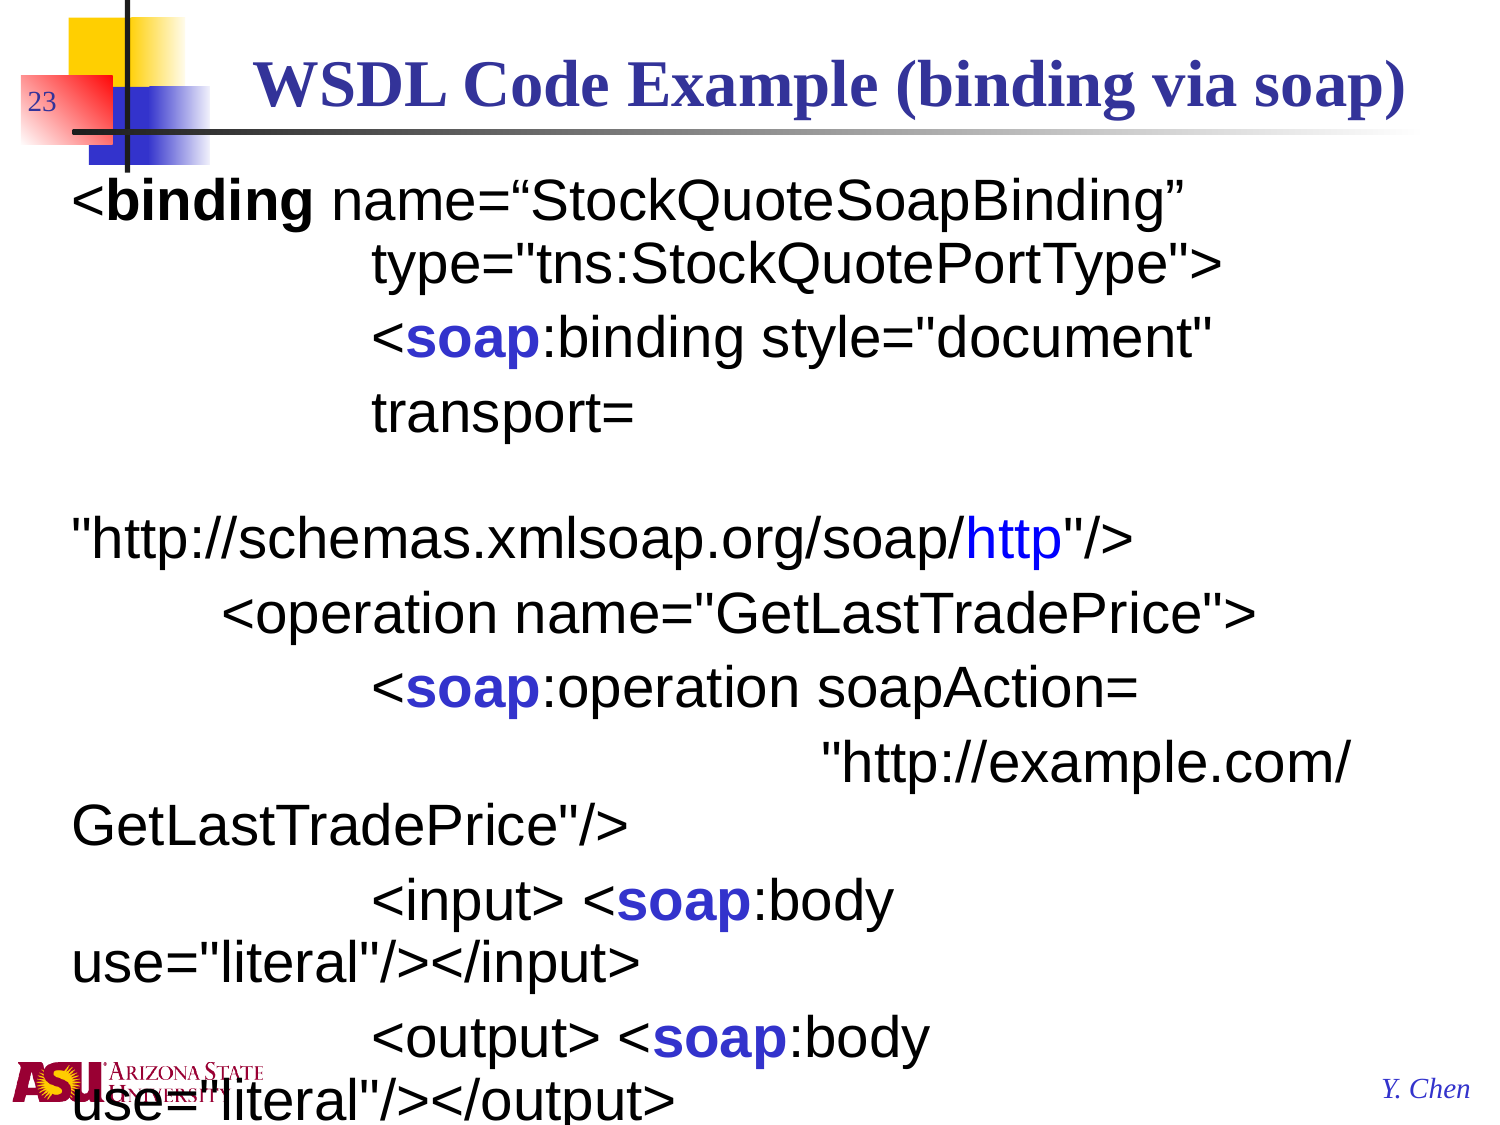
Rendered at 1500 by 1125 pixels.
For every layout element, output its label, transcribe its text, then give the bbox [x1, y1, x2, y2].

title WSDL Code Example (binding via soap) [237, 24, 1488, 128]
list <binding name=“StockQuoteSoapBinding” type="tns:StockQuotePortType"> <soap:binding style="document" transport= "http://schemas.xmlsoap.org/soap/http"/> <operation name="GetLastTradePrice"> <soap:operation soapAction= "http://example.com/GetLastTradePrice"/> <input> <soap:body use="literal"/></input> <output> <soap:body use="literal"/></output> </operation> </binding> [0, 162, 1488, 1125]
slide_number 23 [12, 49, 113, 126]
